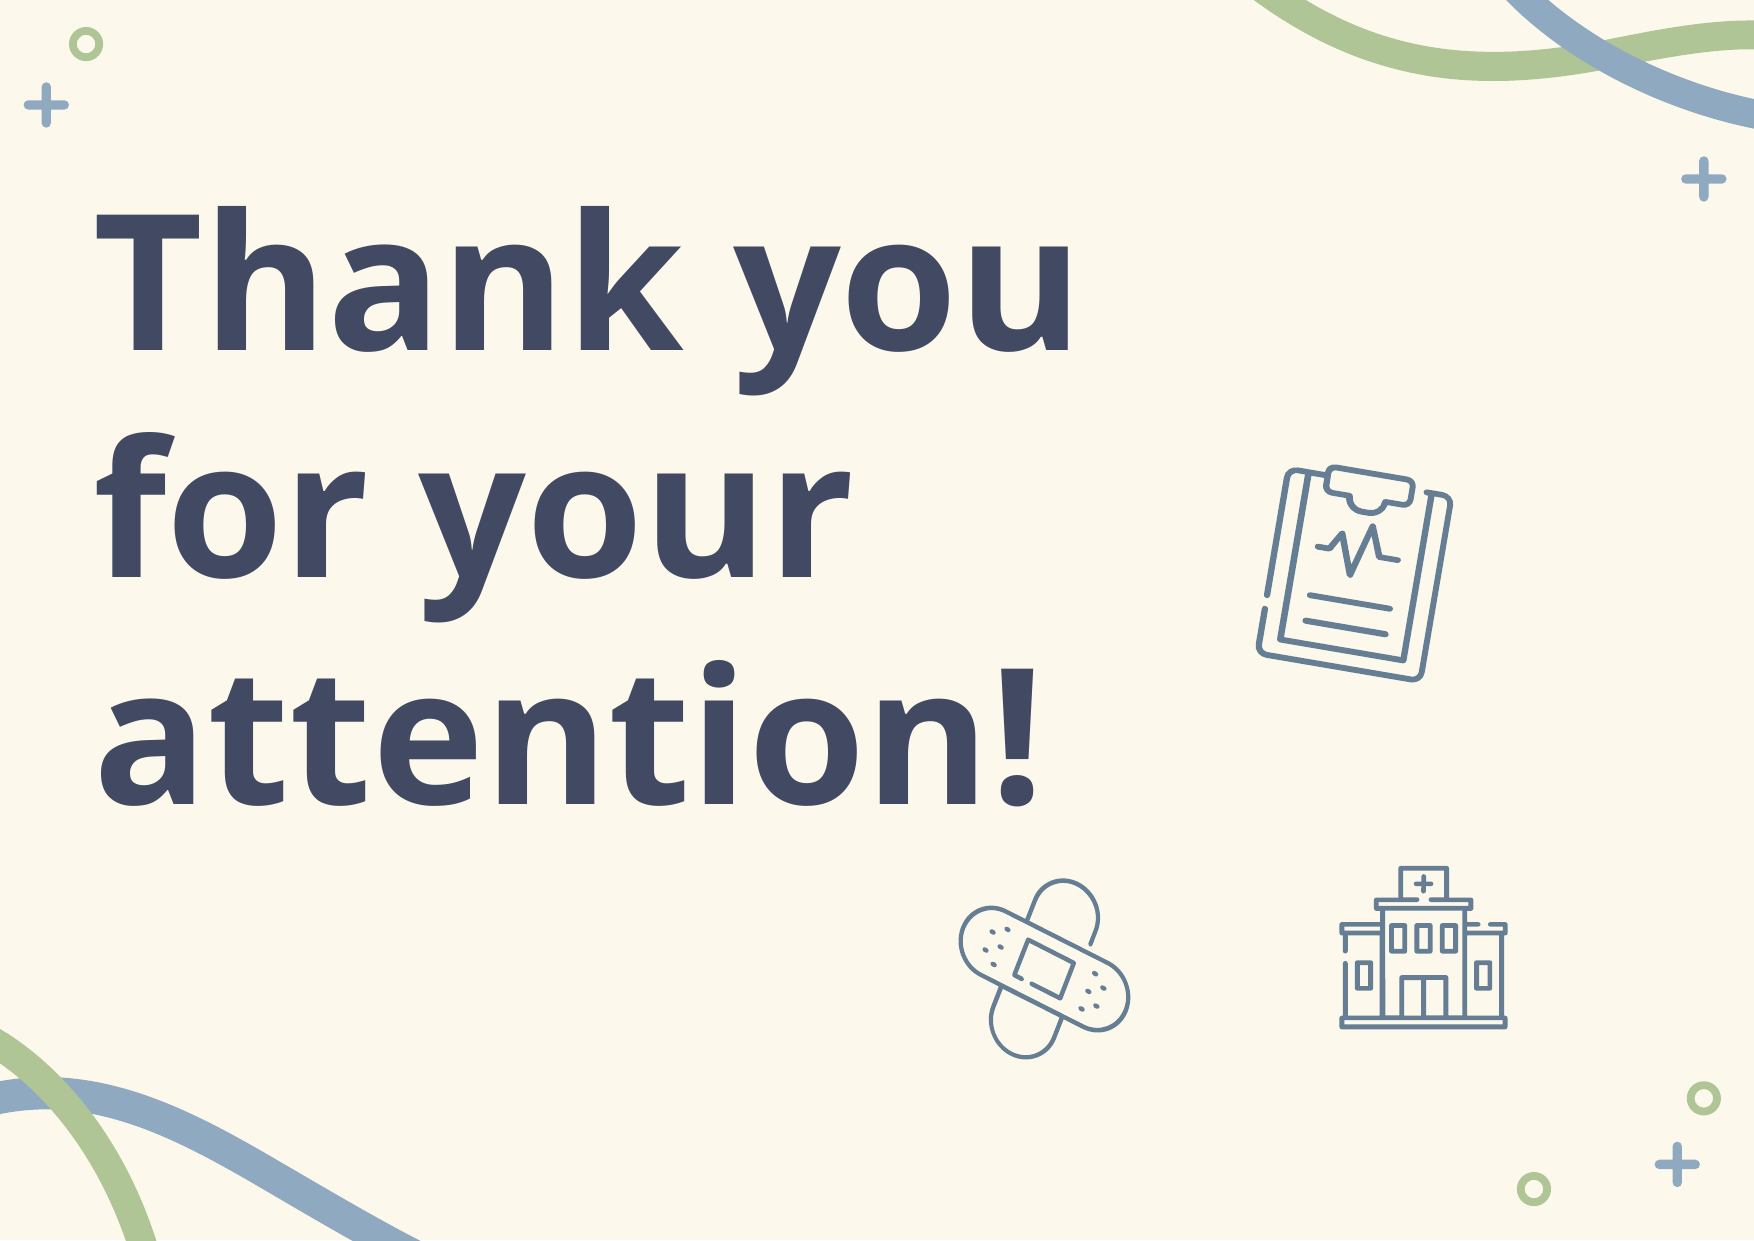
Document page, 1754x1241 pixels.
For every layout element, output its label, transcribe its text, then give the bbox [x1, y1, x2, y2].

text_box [1269, 468, 1442, 672]
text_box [1339, 865, 1508, 1030]
title Thank you for your attention! [74, 141, 1270, 695]
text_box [967, 887, 1124, 1050]
